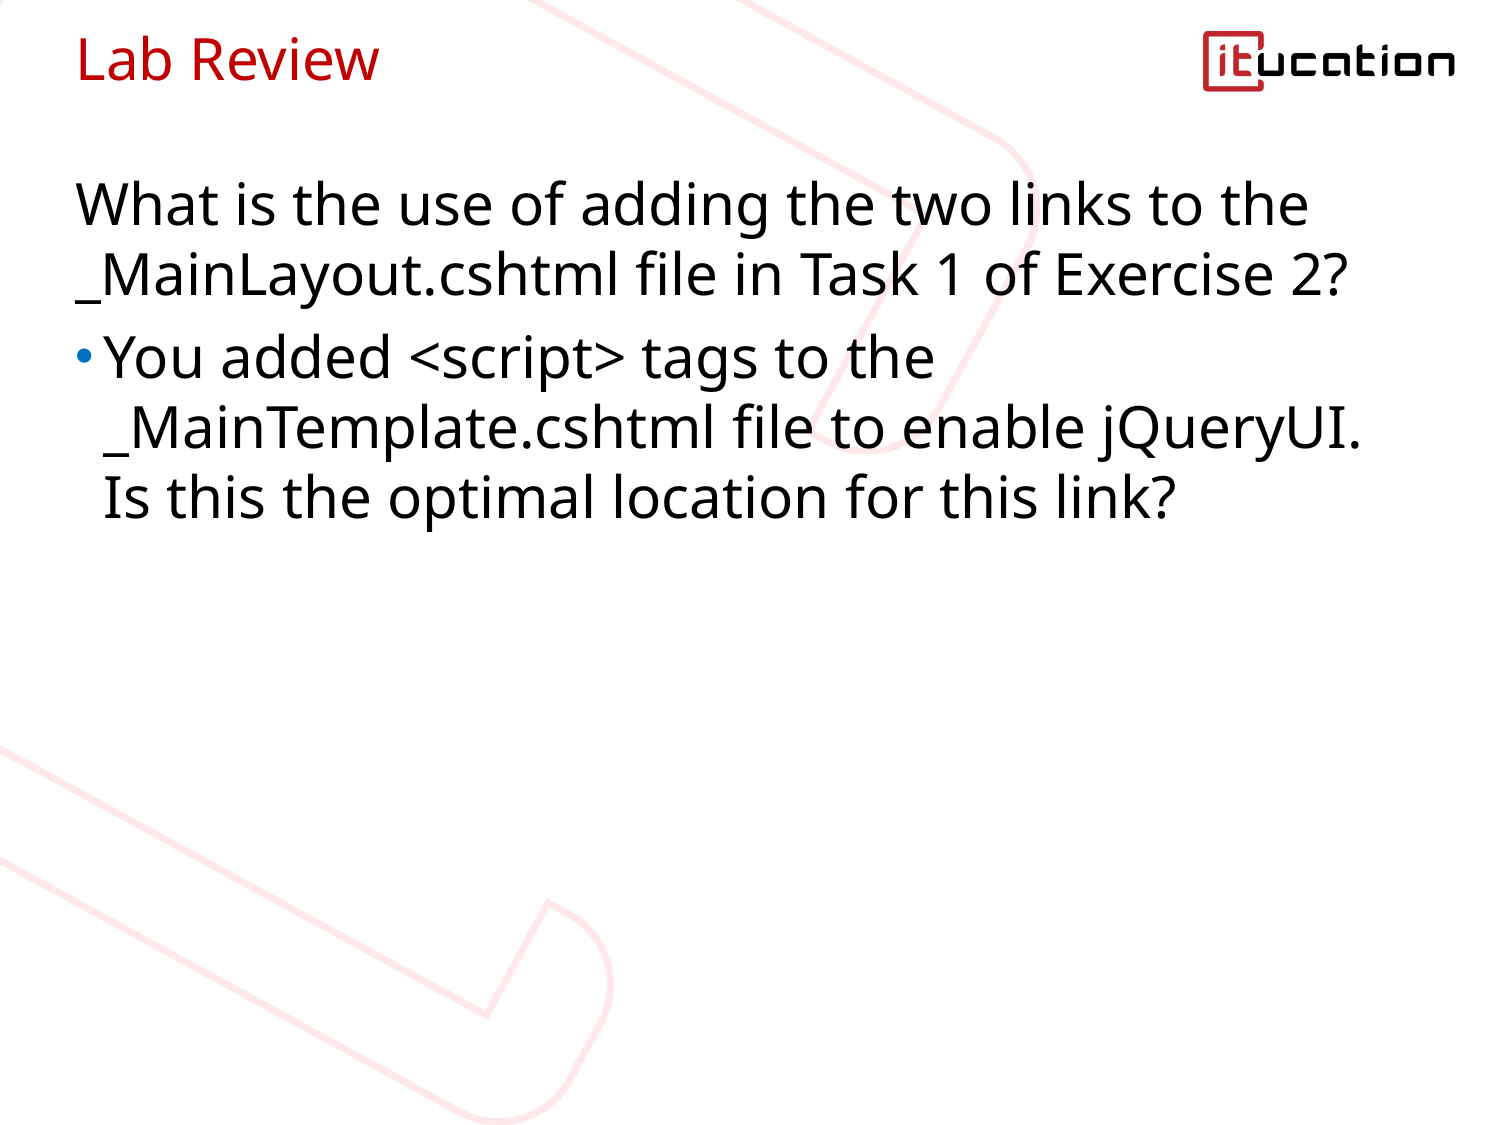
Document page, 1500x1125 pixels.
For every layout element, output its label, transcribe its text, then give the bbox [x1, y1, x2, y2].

list What is the use of adding the two links to the _MainLayout.cshtml file in Task 1 of Exercise 2? You added <script> tags to the _MainTemplate.cshtml file to enable jQueryUI. Is this the optimal location for this link? [74, 167, 1408, 1013]
title Lab Review [75, 0, 1188, 126]
picture [1188, 31, 1500, 110]
